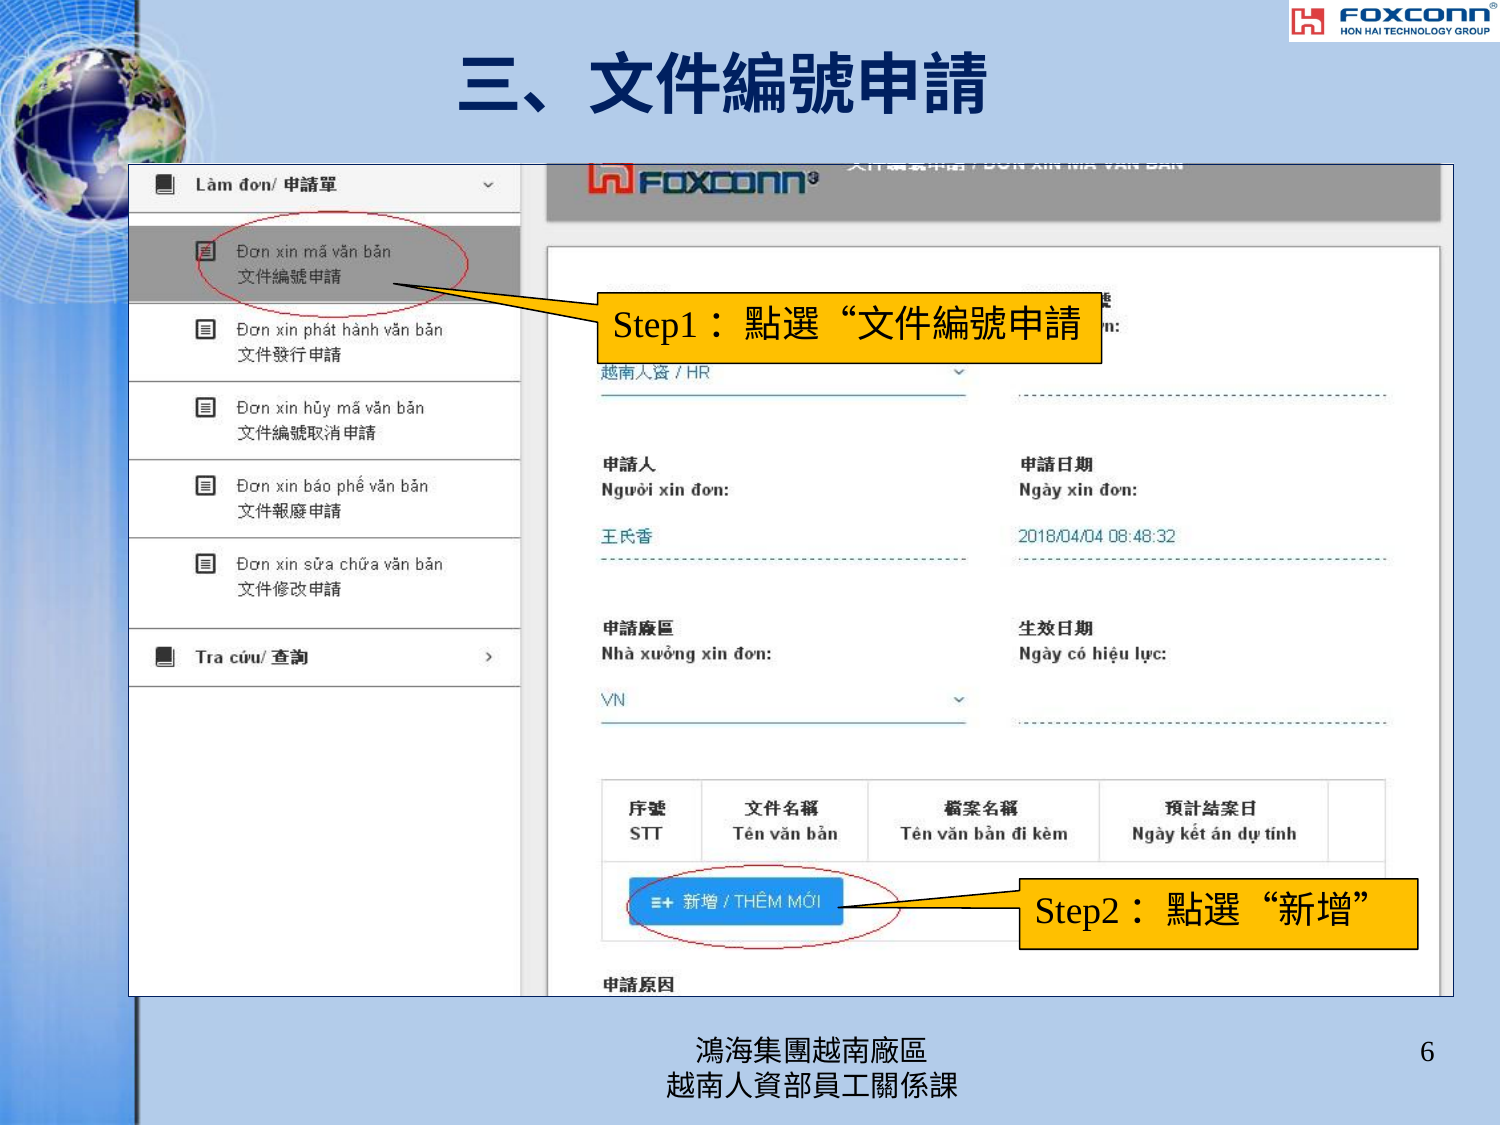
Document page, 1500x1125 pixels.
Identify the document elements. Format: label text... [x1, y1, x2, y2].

title 三、文件編號申請 [84, 11, 1360, 153]
footer 鴻海集團越南廠區 越南人資部員工關係課 [574, 1024, 1051, 1101]
picture [0, 0, 1500, 1125]
slide_number 6 [1137, 1024, 1451, 1101]
